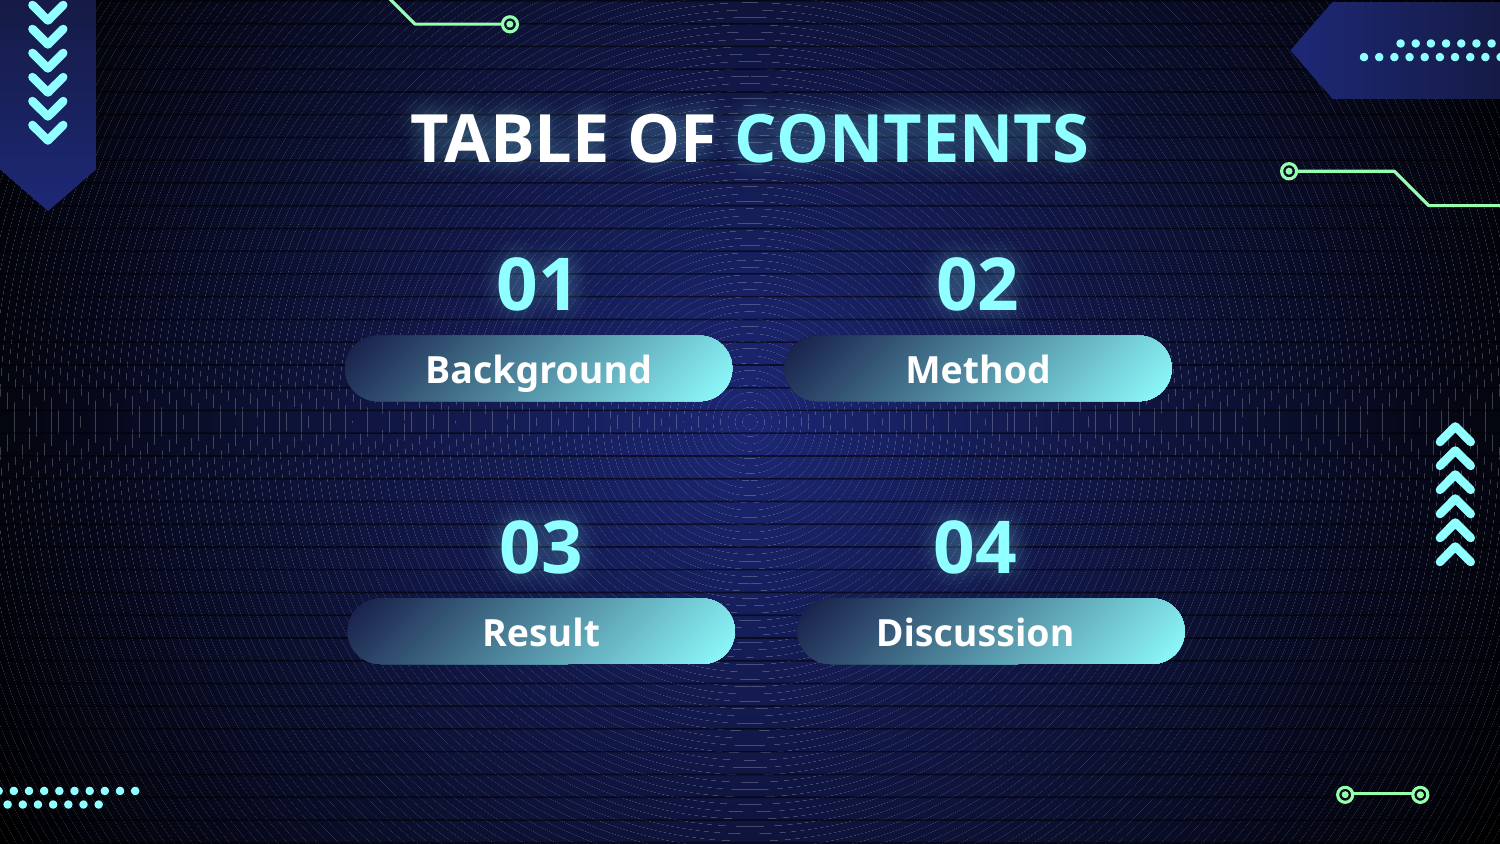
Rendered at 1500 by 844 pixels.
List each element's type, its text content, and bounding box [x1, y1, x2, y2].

title TABLE OF CONTENTS [116, 88, 1383, 183]
title 01 [355, 241, 722, 321]
title Background [355, 345, 722, 391]
title Method [797, 345, 1159, 391]
title 04 [792, 504, 1159, 584]
text_box [347, 598, 735, 665]
title Result [360, 608, 722, 654]
text_box [806, 598, 1185, 665]
title 03 [360, 504, 722, 584]
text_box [1281, 163, 1500, 214]
text_box [784, 335, 1172, 402]
title 02 [797, 241, 1159, 321]
text_box [345, 335, 733, 402]
title Discussion [792, 608, 1159, 654]
